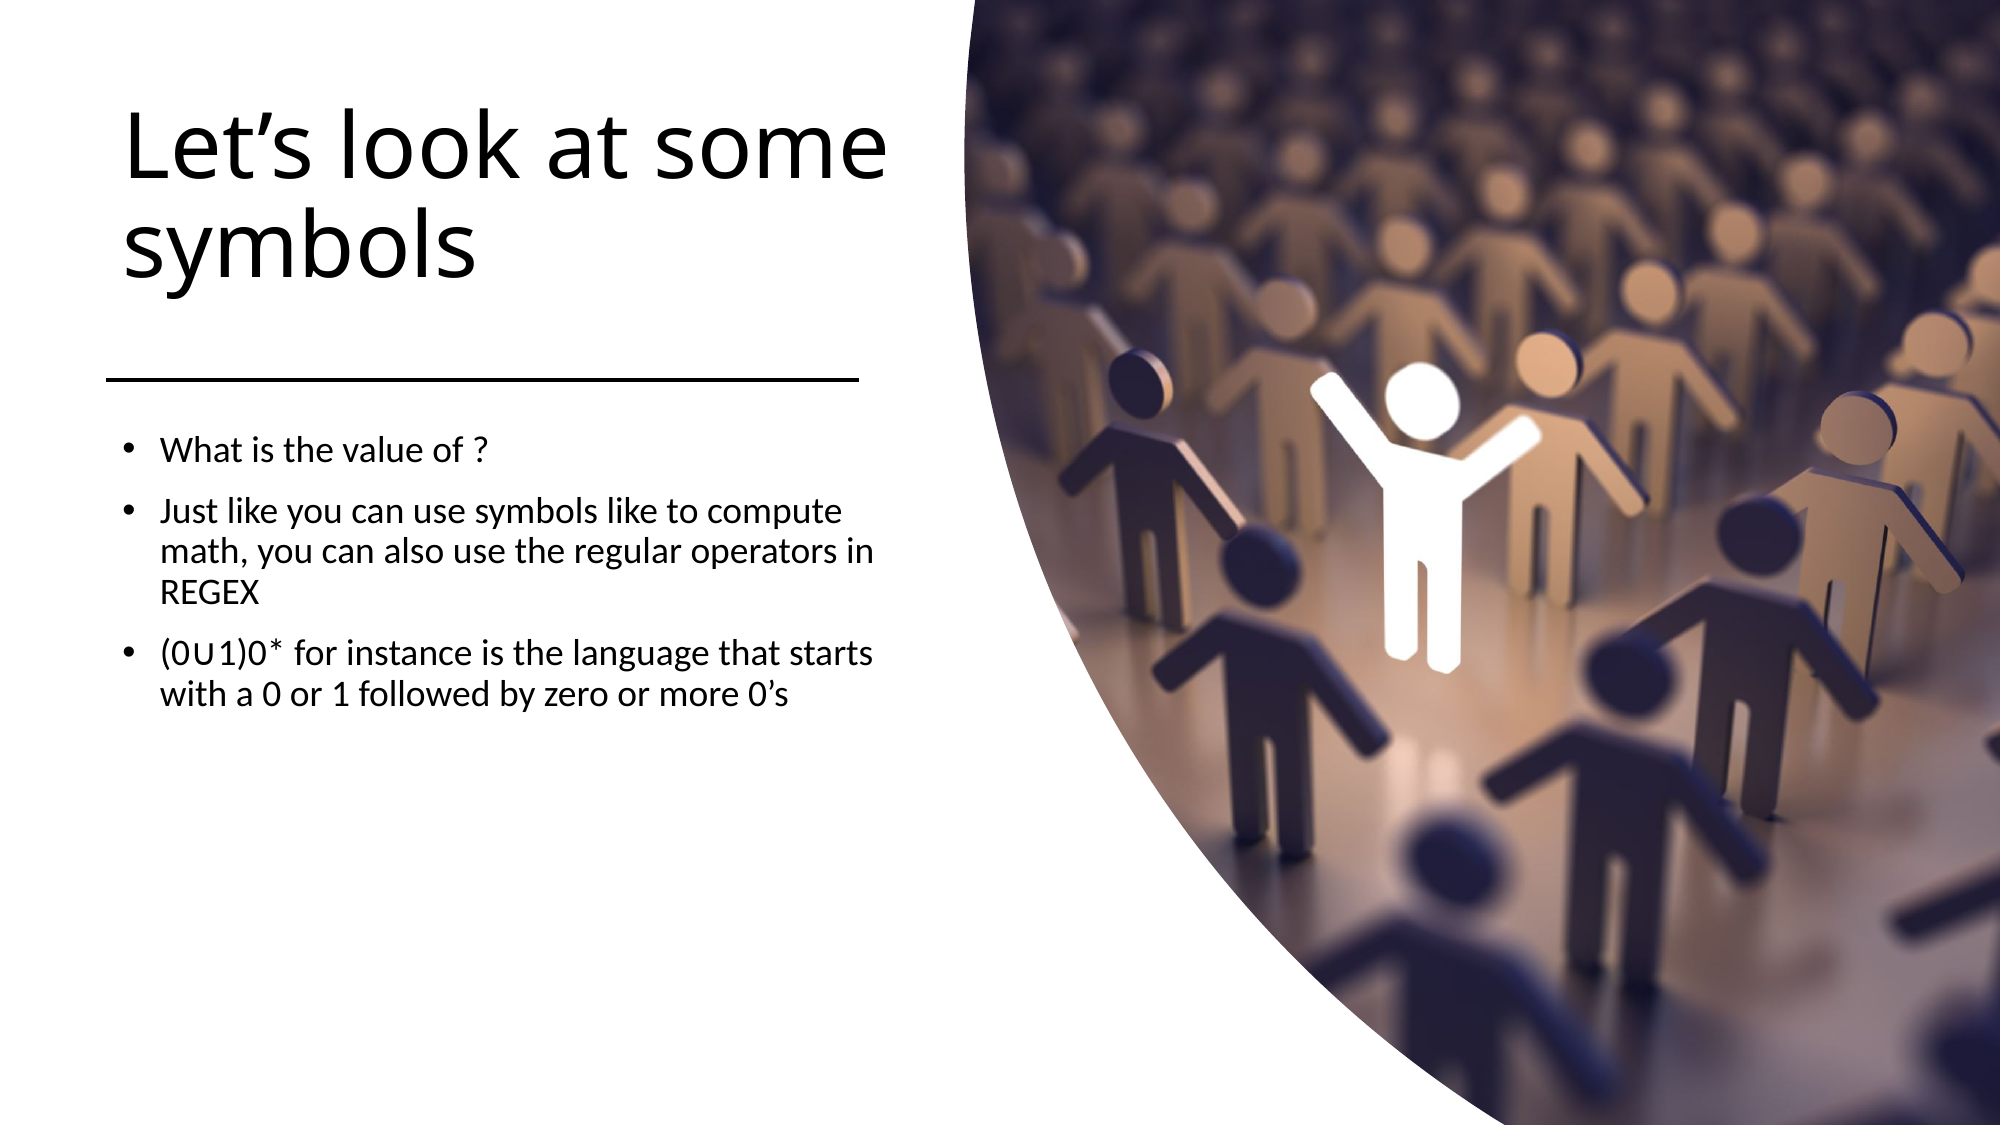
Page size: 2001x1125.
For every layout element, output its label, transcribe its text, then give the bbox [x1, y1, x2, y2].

title Let’s look at some symbols [107, 59, 948, 338]
picture [964, 0, 2000, 1125]
